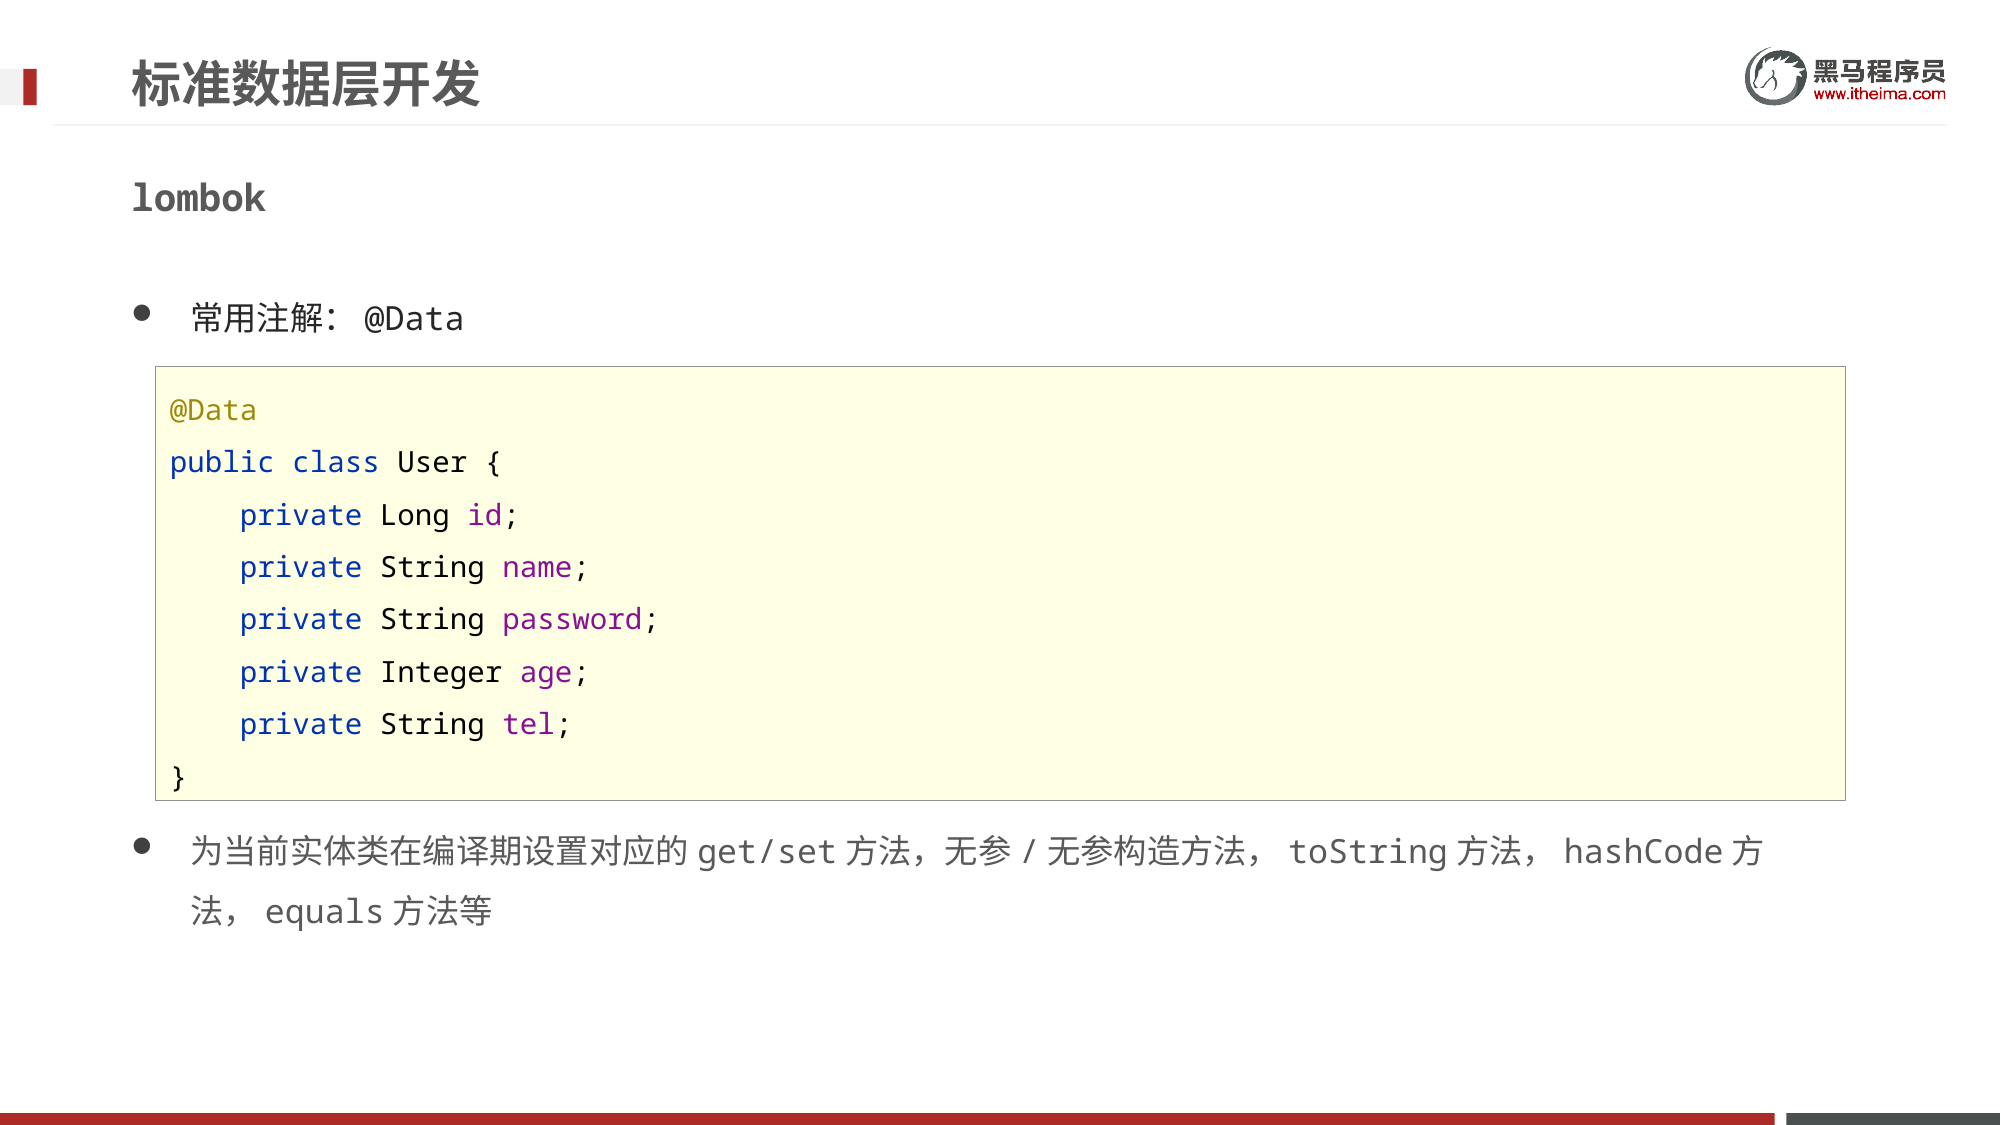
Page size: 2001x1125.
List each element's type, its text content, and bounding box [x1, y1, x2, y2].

list lombok [116, 154, 1880, 239]
title 标准数据层开发 [116, 40, 1556, 125]
list 常用注解：@Data 为当前实体类在编译期设置对应的get/set方法，无参/无参构造方法，toString方法，hashCode方法，equals方法等 [116, 270, 1880, 963]
text_box @Data public class User { private Long id; private String name; private String password; private Integer age; private String tel; } [155, 366, 1845, 801]
picture [1744, 46, 1946, 106]
